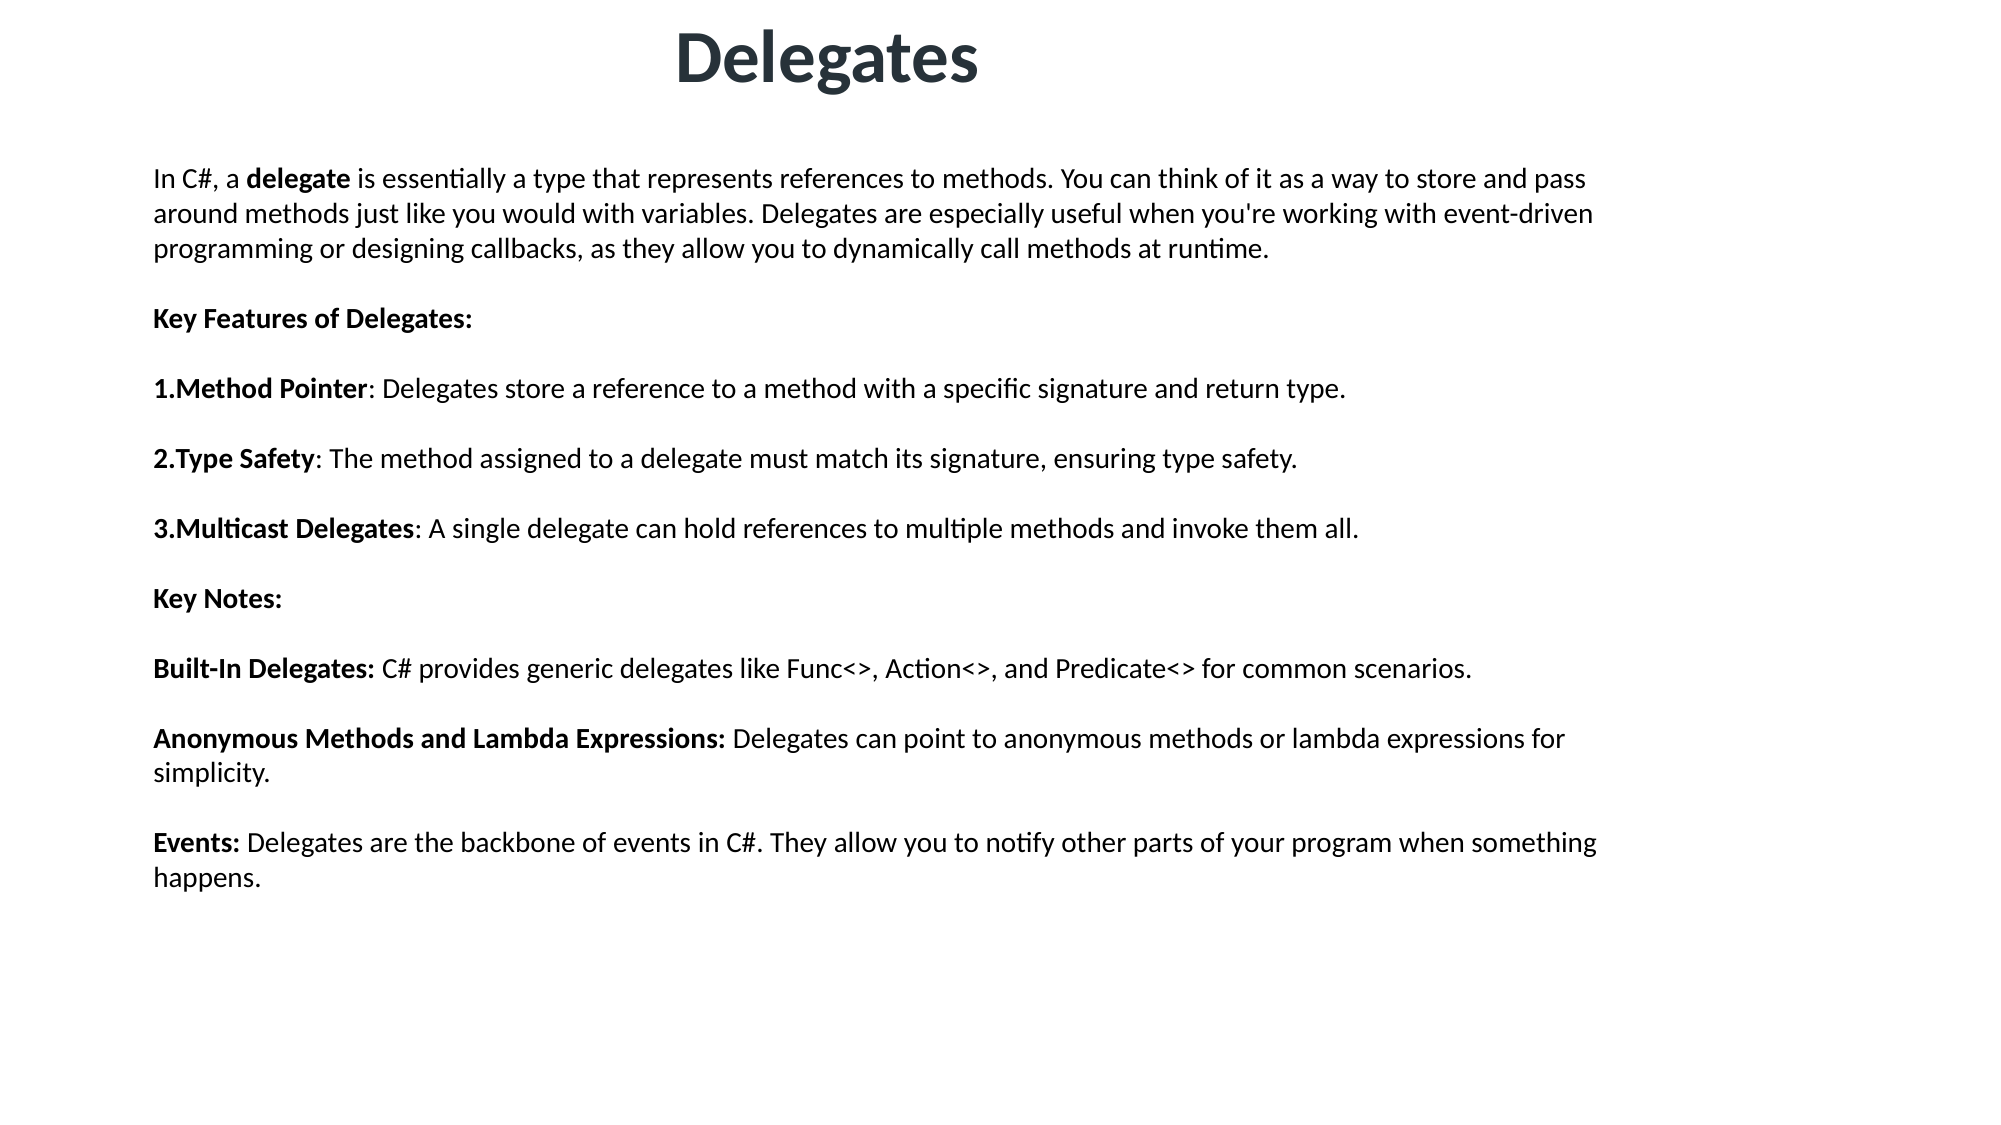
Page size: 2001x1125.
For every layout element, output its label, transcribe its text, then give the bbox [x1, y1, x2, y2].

text_box Delegates [477, 0, 1177, 105]
text_box In C#, a delegate is essentially a type that represents references to methods. You can think of it as a way to store and pass around methods just like you would with variables. Delegates are especially useful when you're working with event-driven programming or designing callbacks, as they allow you to dynamically call methods at runtime. Key Features of Delegates: Method Pointer: Delegates store a reference to a method with a specific signature and return type. Type Safety: The method assigned to a delegate must match its signature, ensuring type safety. Multicast Delegates: A single delegate can hold references to multiple methods and invoke them all. Key Notes: Built-In Delegates: C# provides generic delegates like Func<>, Action<>, and Predicate<> for common scenarios. Anonymous Methods and Lambda Expressions: Delegates can point to anonymous methods or lambda expressions for simplicity. Events: Delegates are the backbone of events in C#. They allow you to notify other parts of your program when something happens. [138, 152, 1619, 901]
